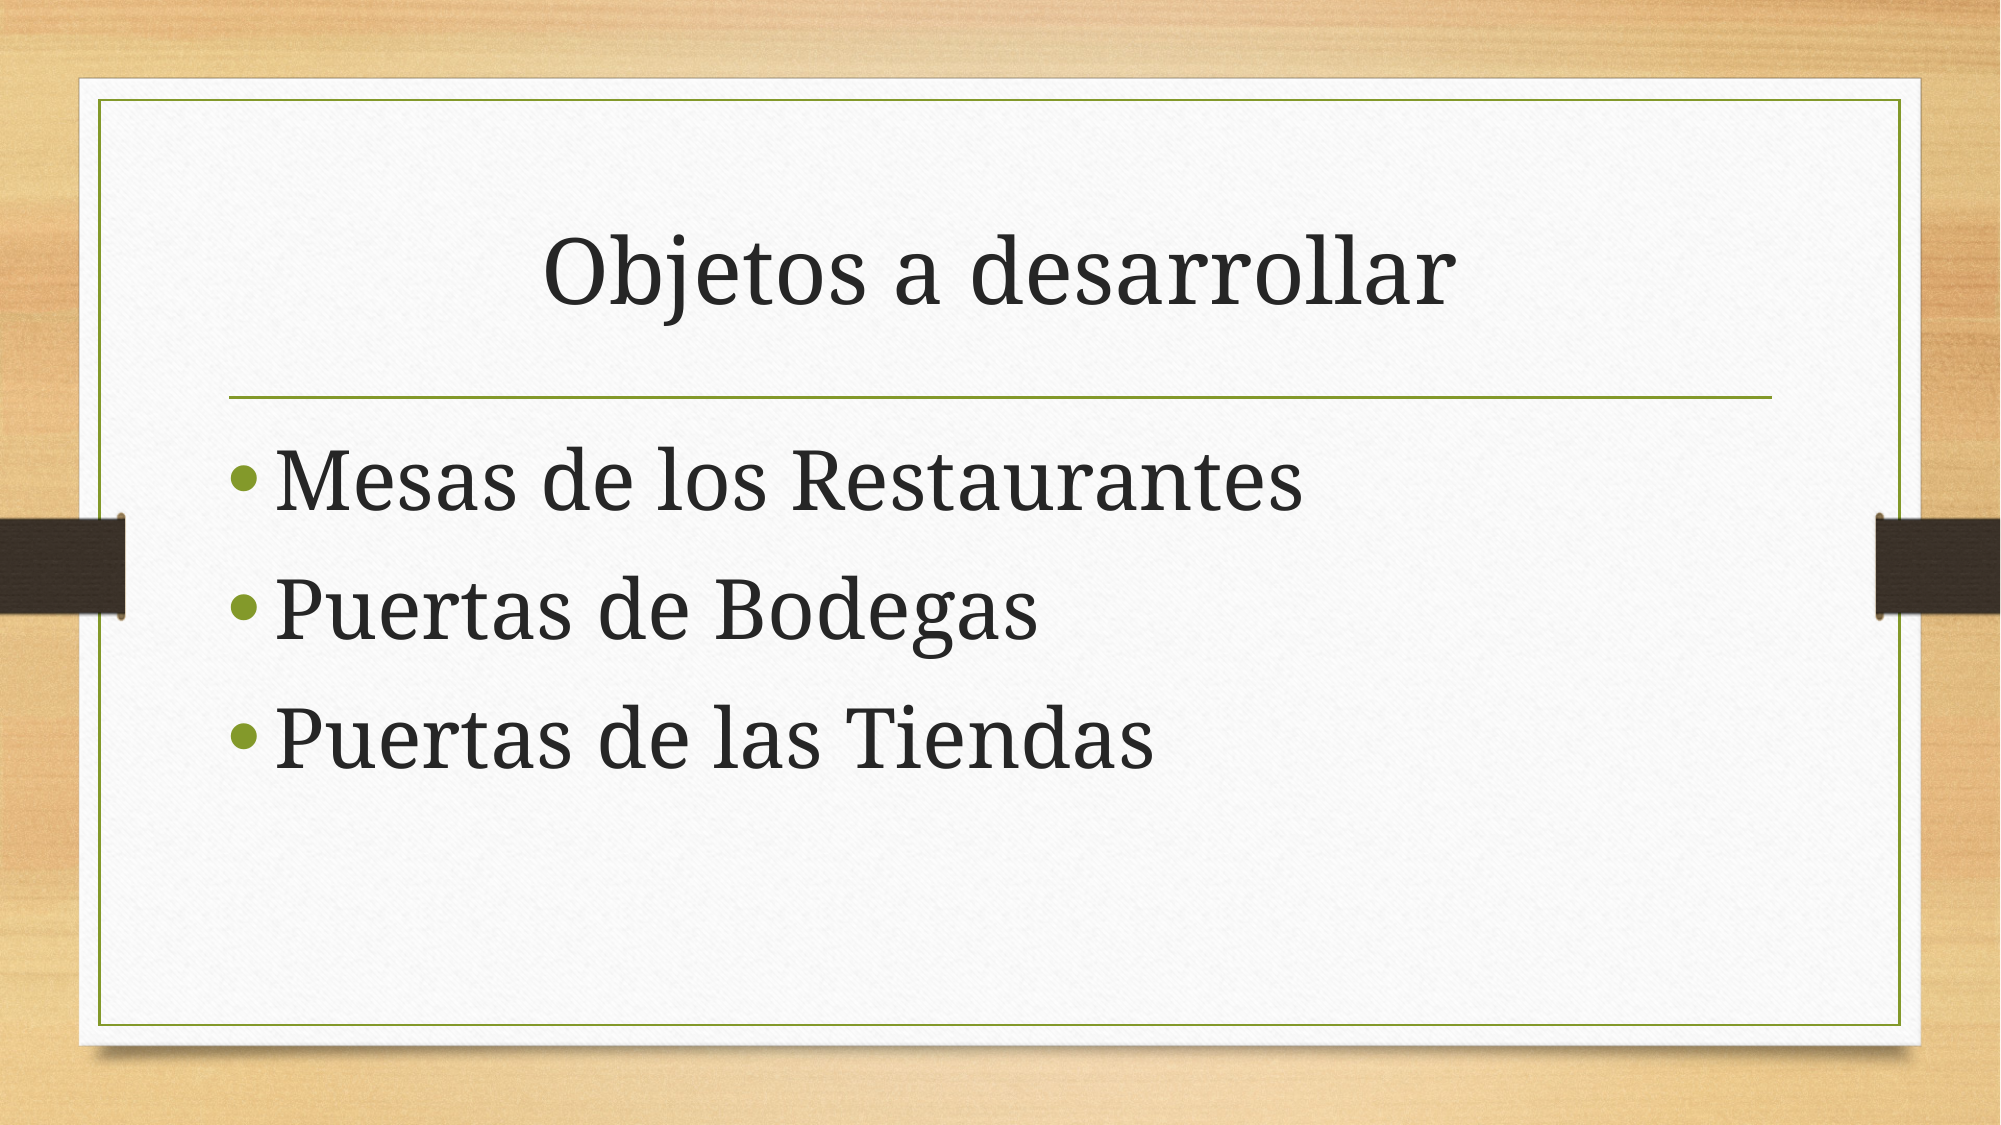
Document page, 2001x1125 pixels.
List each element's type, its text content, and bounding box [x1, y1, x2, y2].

title Objetos a desarrollar [212, 161, 1788, 375]
picture [0, 0, 2001, 1125]
list Mesas de los Restaurantes Puertas de Bodegas Puertas de las Tiendas [212, 419, 1788, 964]
